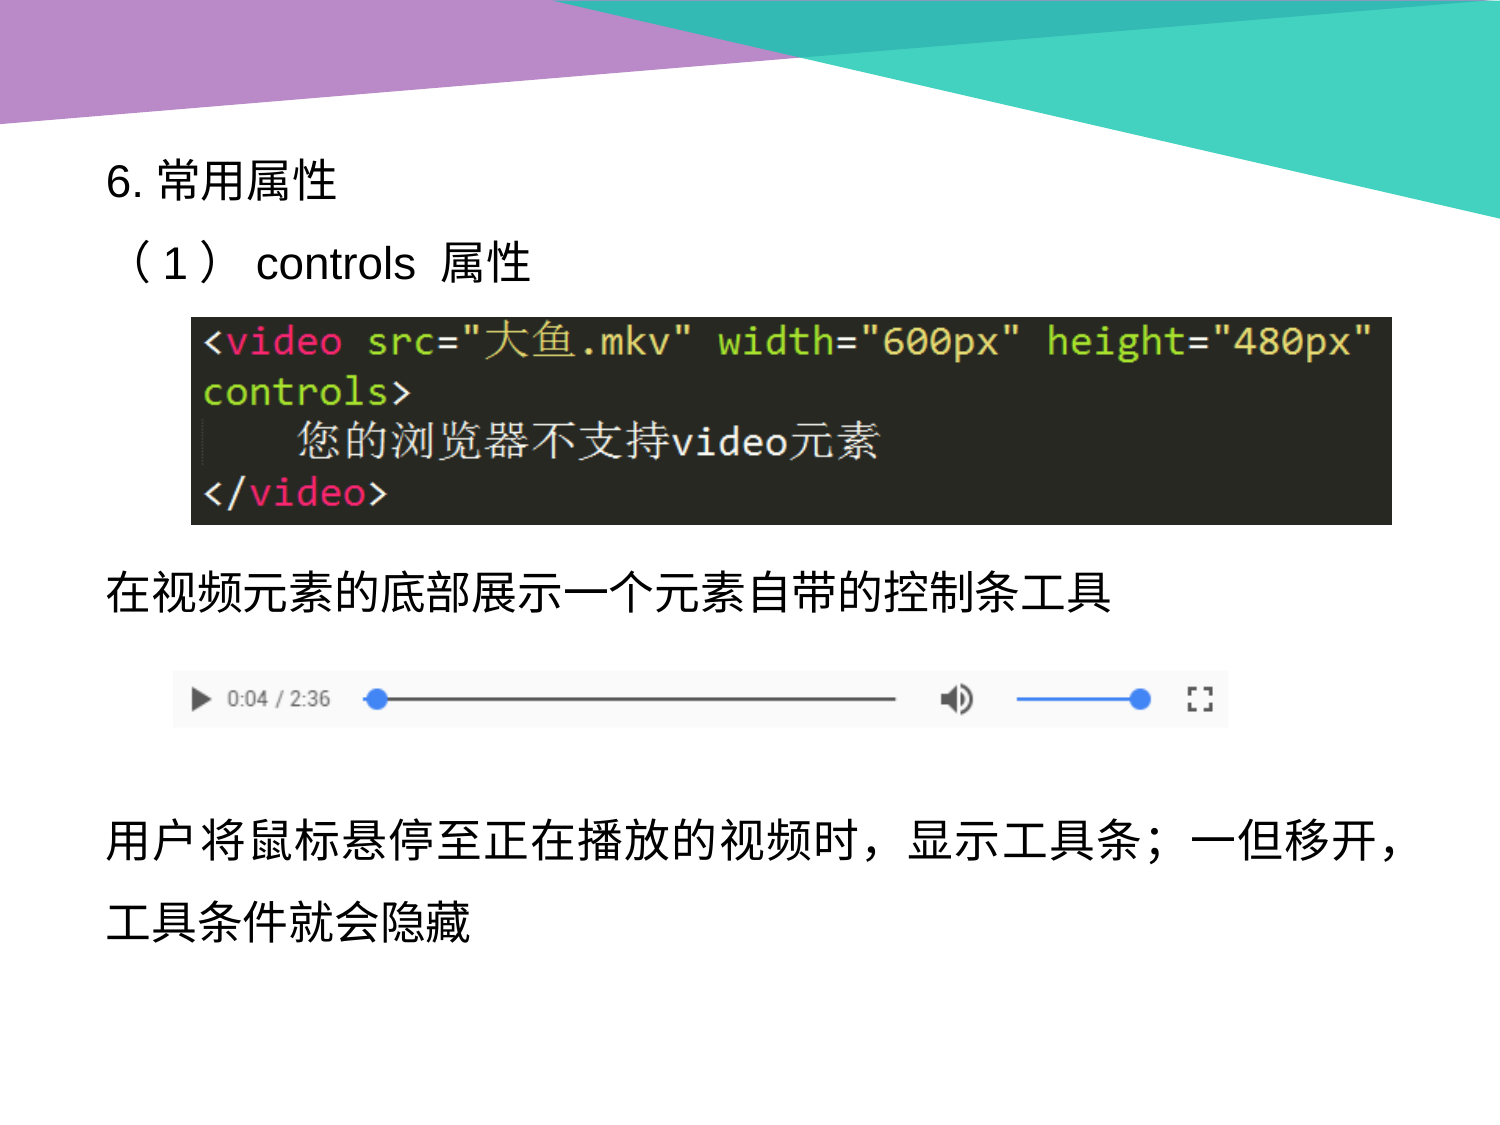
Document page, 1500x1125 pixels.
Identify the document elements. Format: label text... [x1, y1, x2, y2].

picture [173, 643, 1257, 749]
picture [191, 317, 1392, 525]
list 6.常用属性 （1）controls 属性 在视频元素的底部展示一个元素自带的控制条工具 用户将鼠标悬停至正在播放的视频时，显示工具条；一但移开，工具条件就会隐藏 [90, 116, 1442, 818]
